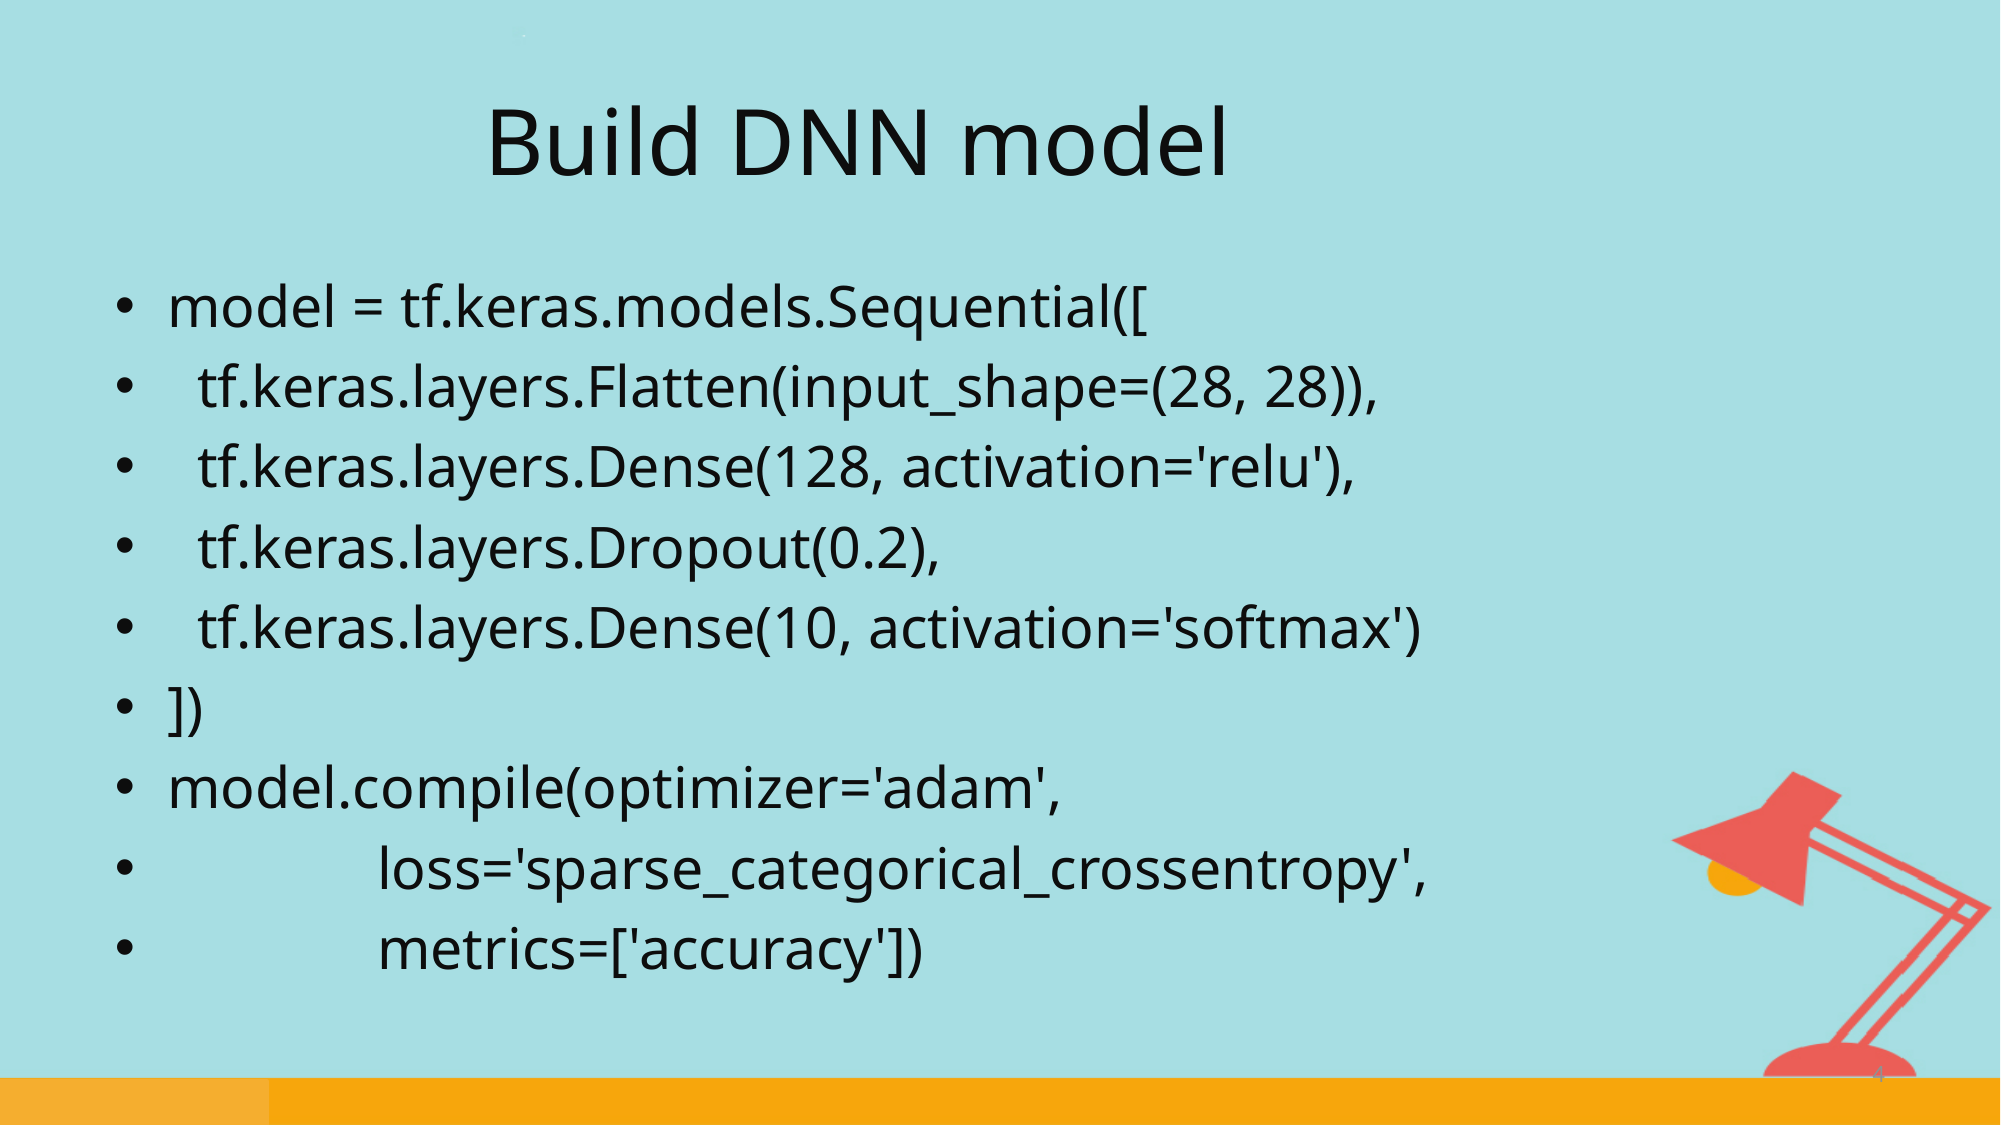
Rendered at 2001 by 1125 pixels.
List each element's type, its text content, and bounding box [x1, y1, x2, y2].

slide_number 4 [1433, 1042, 1900, 1103]
list model = tf.keras.models.Sequential([ tf.keras.layers.Flatten(input_shape=(28, 28)), tf.keras.layers.Dense(128, activation='relu'), tf.keras.layers.Dropout(0.2), tf.keras.layers.Dense(10, activation='softmax') ]) model.compile(optimizer='adam', loss='sparse_categorical_crossentropy', metrics=['accuracy']) [99, 262, 1617, 1005]
picture [0, 0, 2001, 1125]
title Build DNN model [99, 45, 1617, 233]
